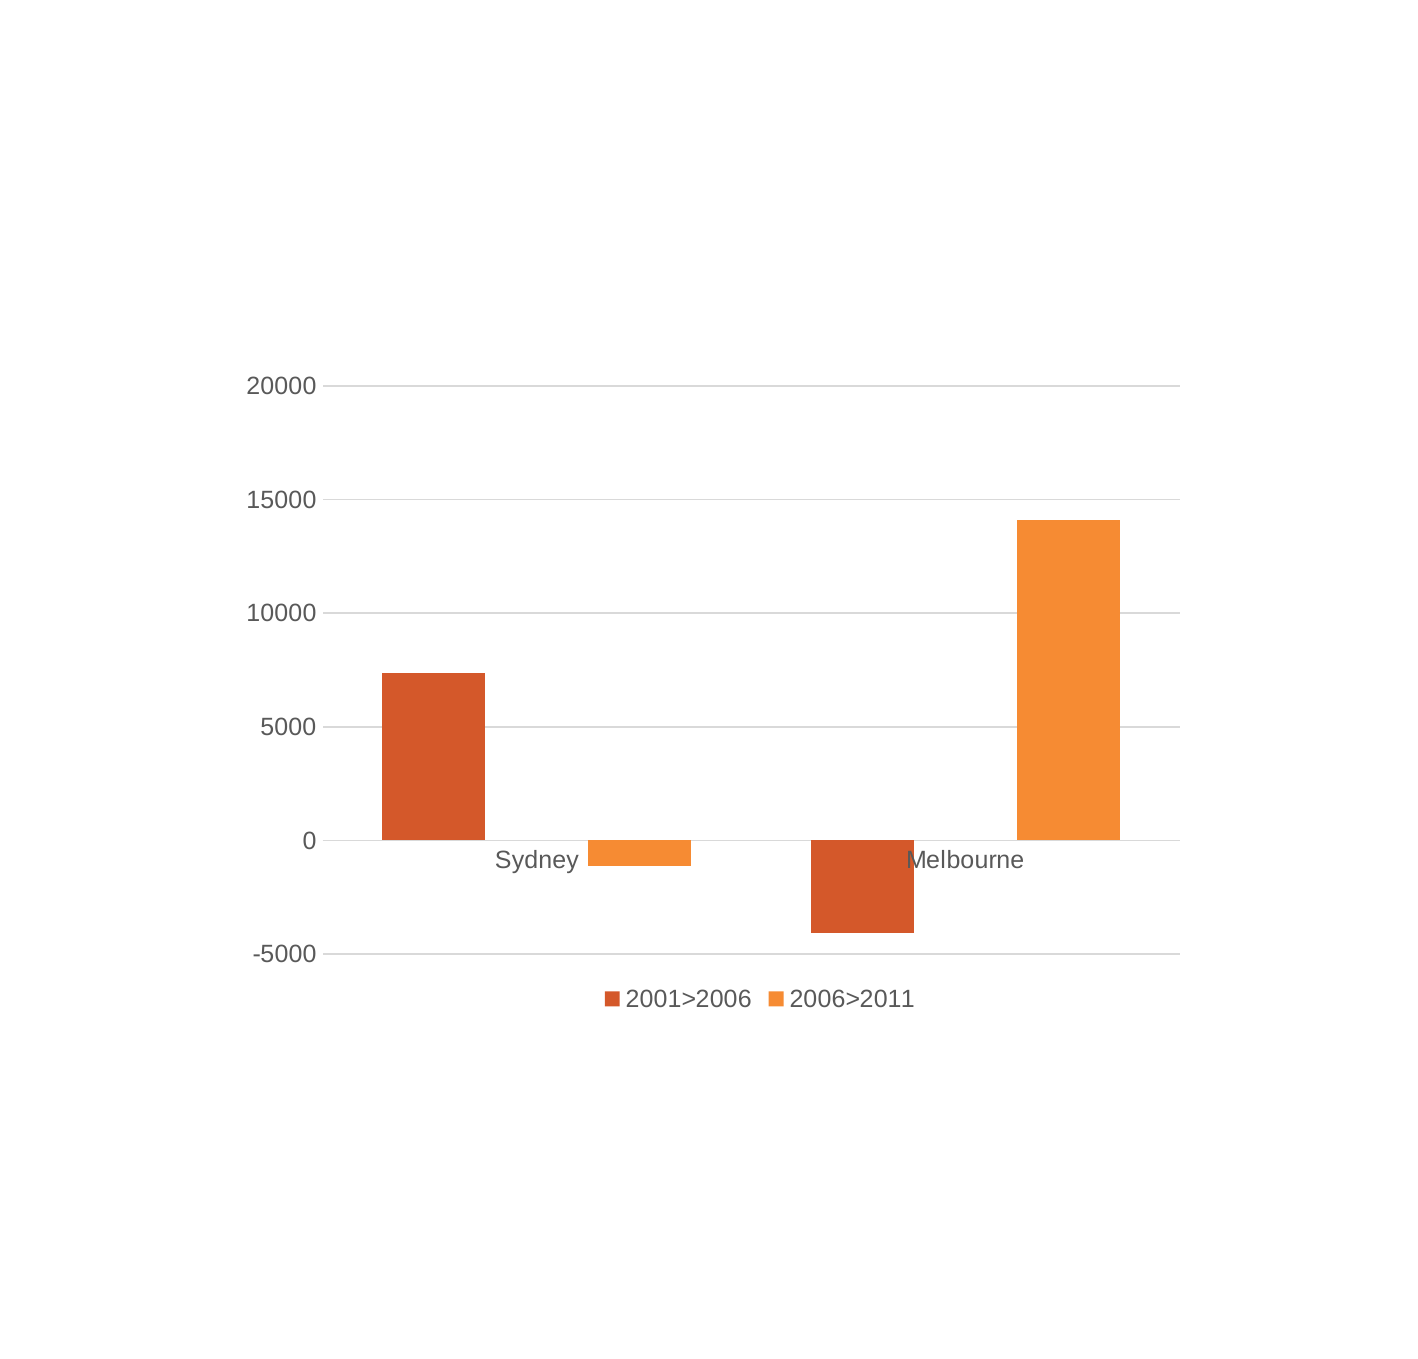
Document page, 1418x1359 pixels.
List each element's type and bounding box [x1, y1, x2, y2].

chart [230, 309, 1291, 1019]
